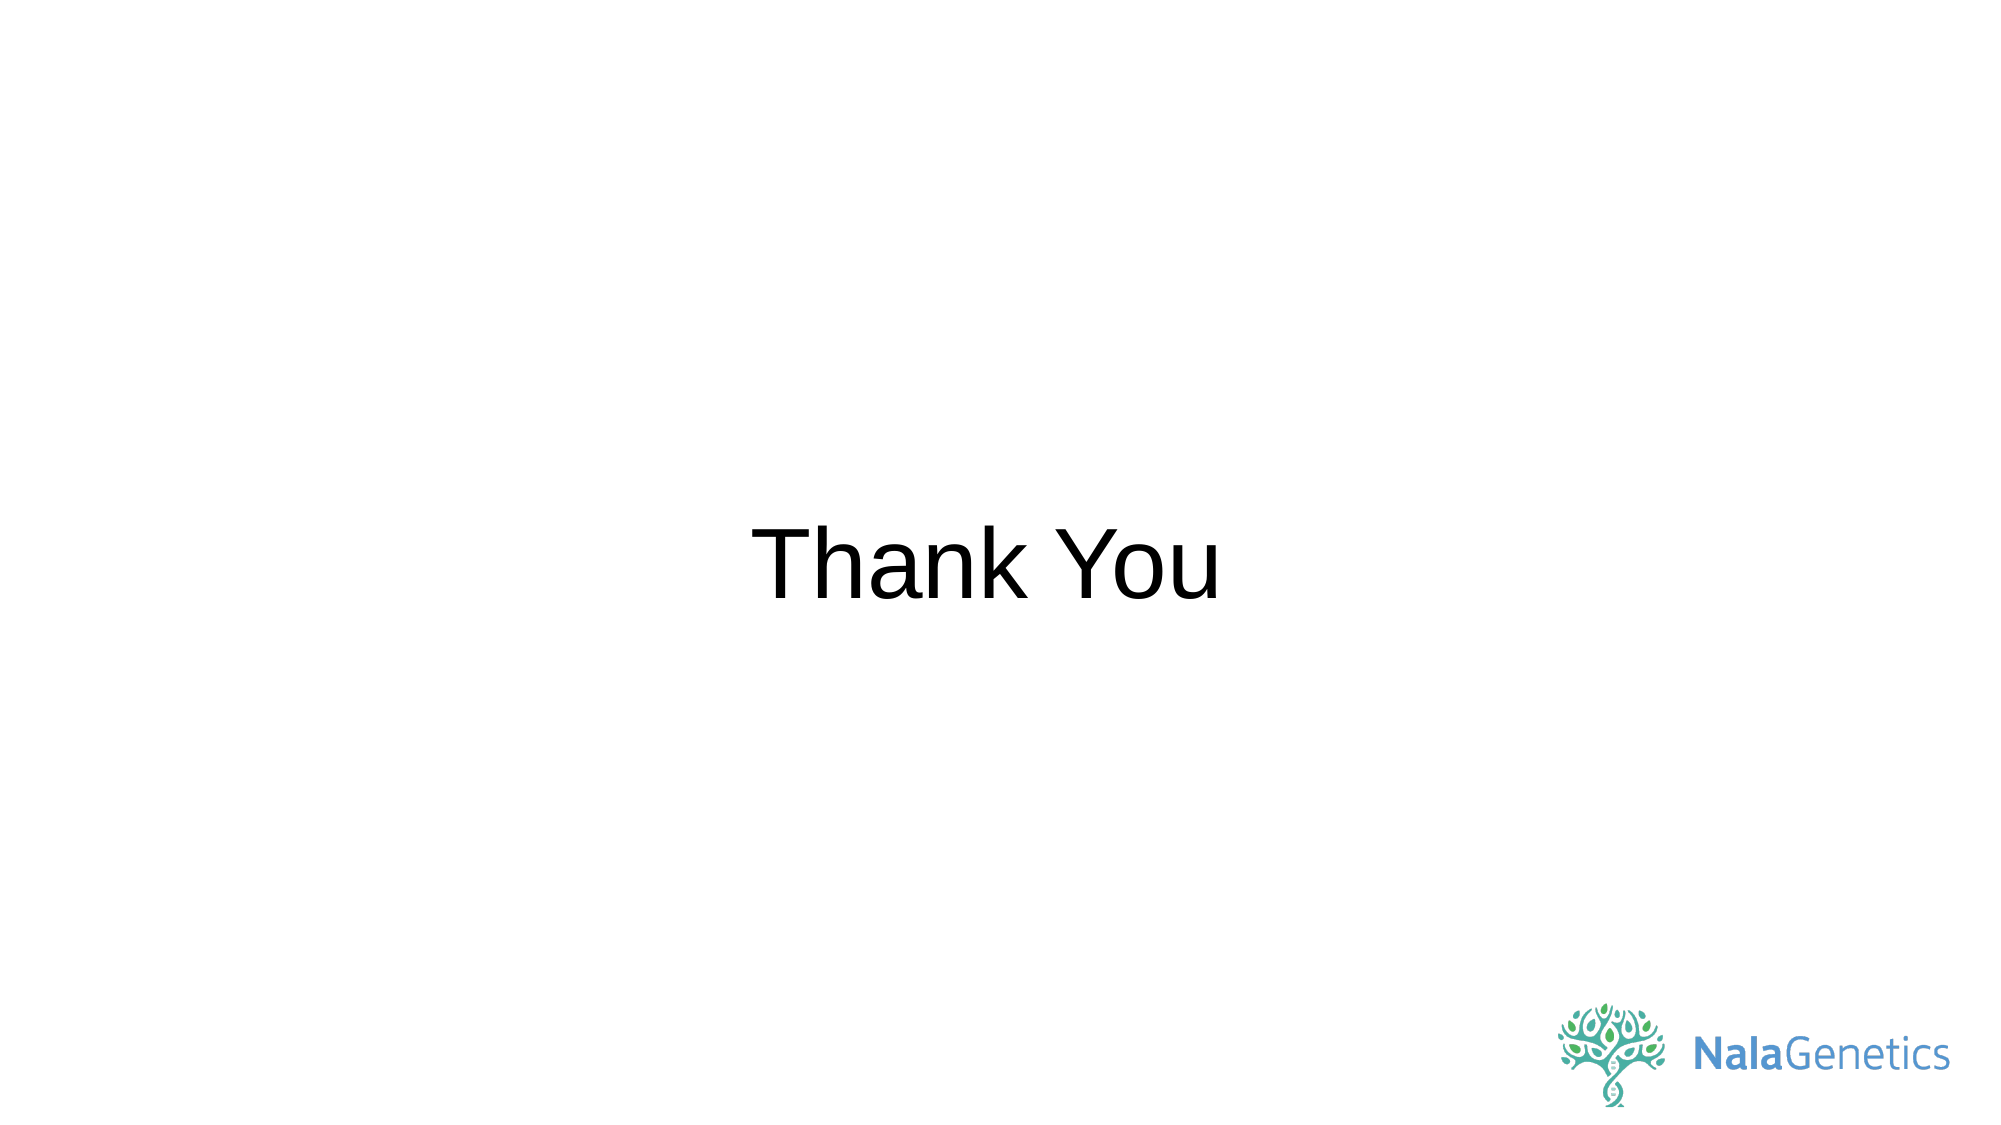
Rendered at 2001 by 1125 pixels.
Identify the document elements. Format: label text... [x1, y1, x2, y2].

list Thank You [735, 505, 1292, 668]
picture [1372, 784, 2000, 1125]
